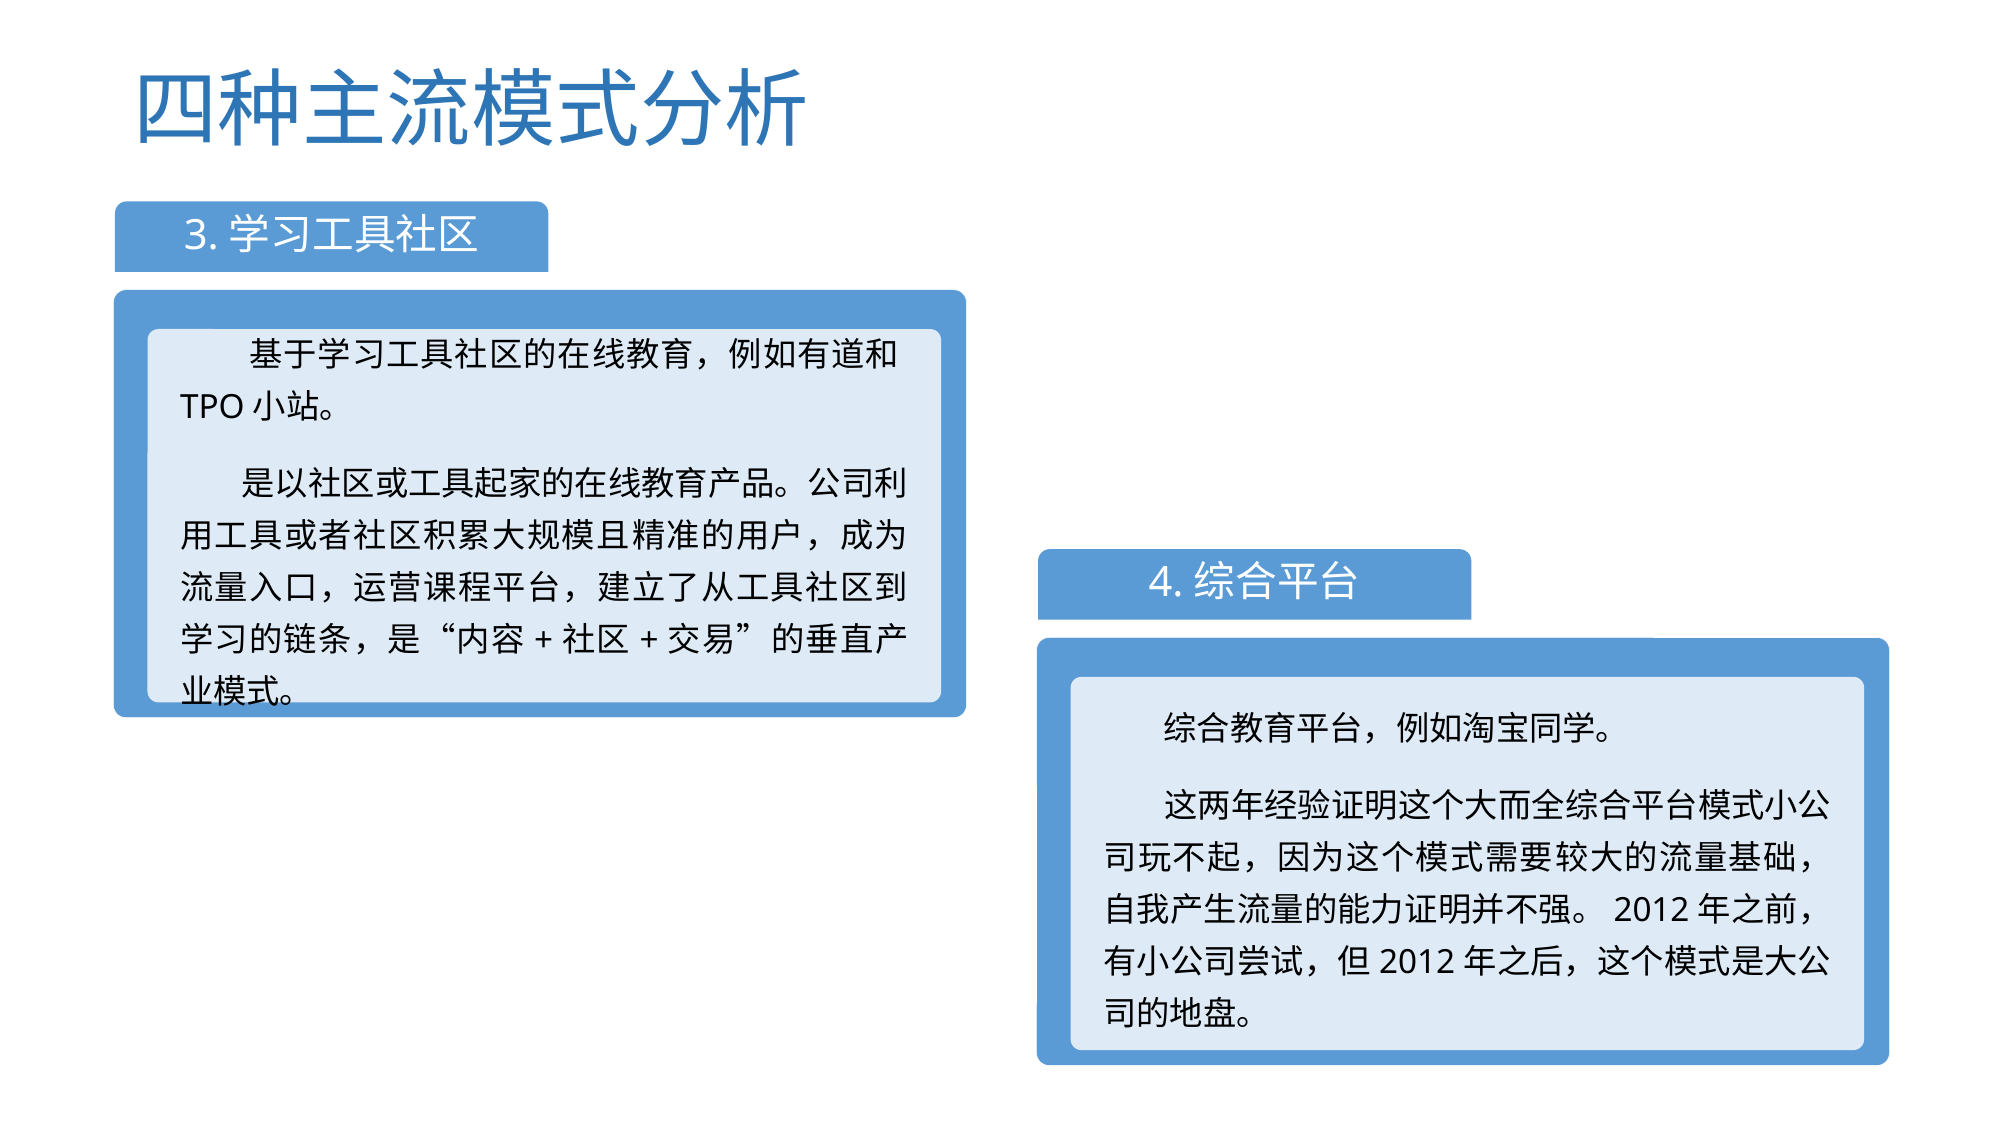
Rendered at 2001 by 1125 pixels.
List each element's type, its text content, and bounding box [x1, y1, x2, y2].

text_box [1036, 637, 1890, 1066]
text_box [113, 289, 967, 718]
text_box 综合教育平台，例如淘宝同学。 这两年经验证明这个大而全综合平台模式小公司玩不起，因为这个模式需要较大的流量基础，自我产生流量的能力证明并不强。2012年之前，有小公司尝试，但2012年之后，这个模式是大公司的地盘。 [1070, 676, 1865, 1051]
text_box 4.综合平台 [1037, 547, 1473, 621]
text_box 3.学习工具社区 [113, 199, 550, 273]
title 四种主流模式分析 [118, 48, 827, 177]
text_box 基于学习工具社区的在线教育，例如有道和TPO小站。 是以社区或工具起家的在线教育产品。公司利用工具或者社区积累大规模且精准的用户，成为流量入口，运营课程平台，建立了从工具社区到学习的链条，是“内容+社区+交易”的垂直产业模式。 [147, 328, 942, 703]
